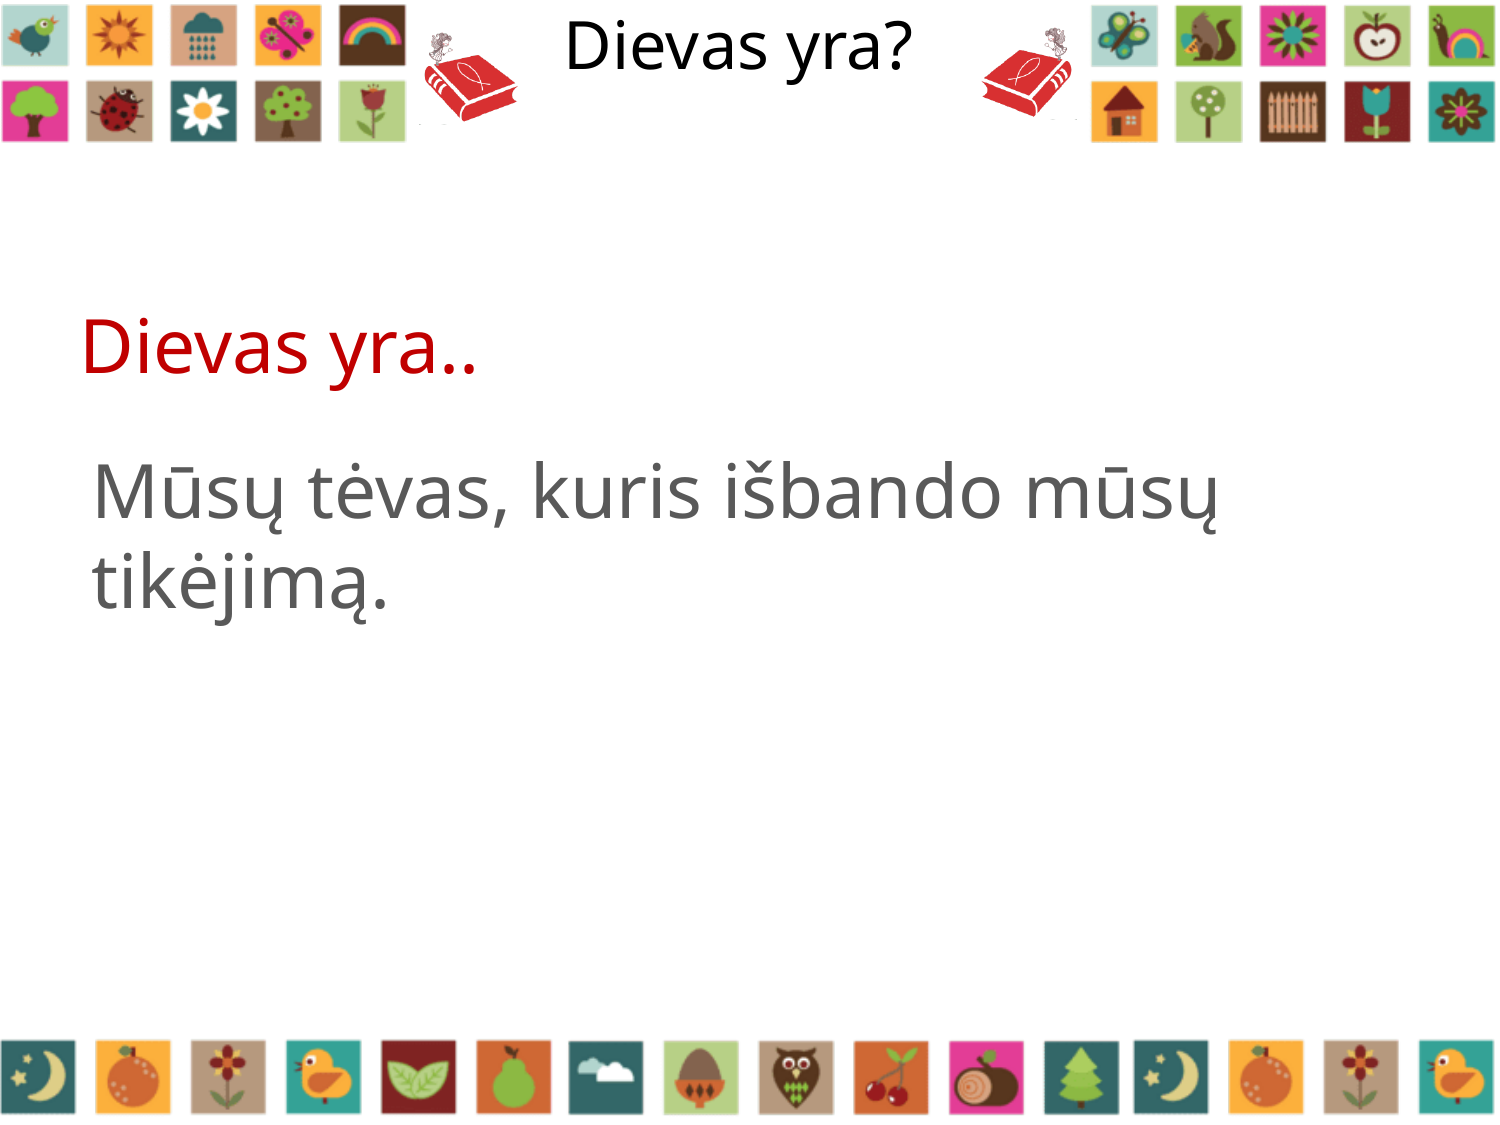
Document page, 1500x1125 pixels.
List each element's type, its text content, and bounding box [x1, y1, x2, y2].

picture [0, 3, 550, 150]
text_box Dievas yra? [414, 0, 1080, 91]
text_box Mūsų tėvas, kuris išbando mūsų tikėjimą. [76, 436, 1424, 632]
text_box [0, 1028, 1500, 1118]
picture [950, 3, 1500, 150]
text_box Dievas yra.. [64, 290, 1412, 396]
